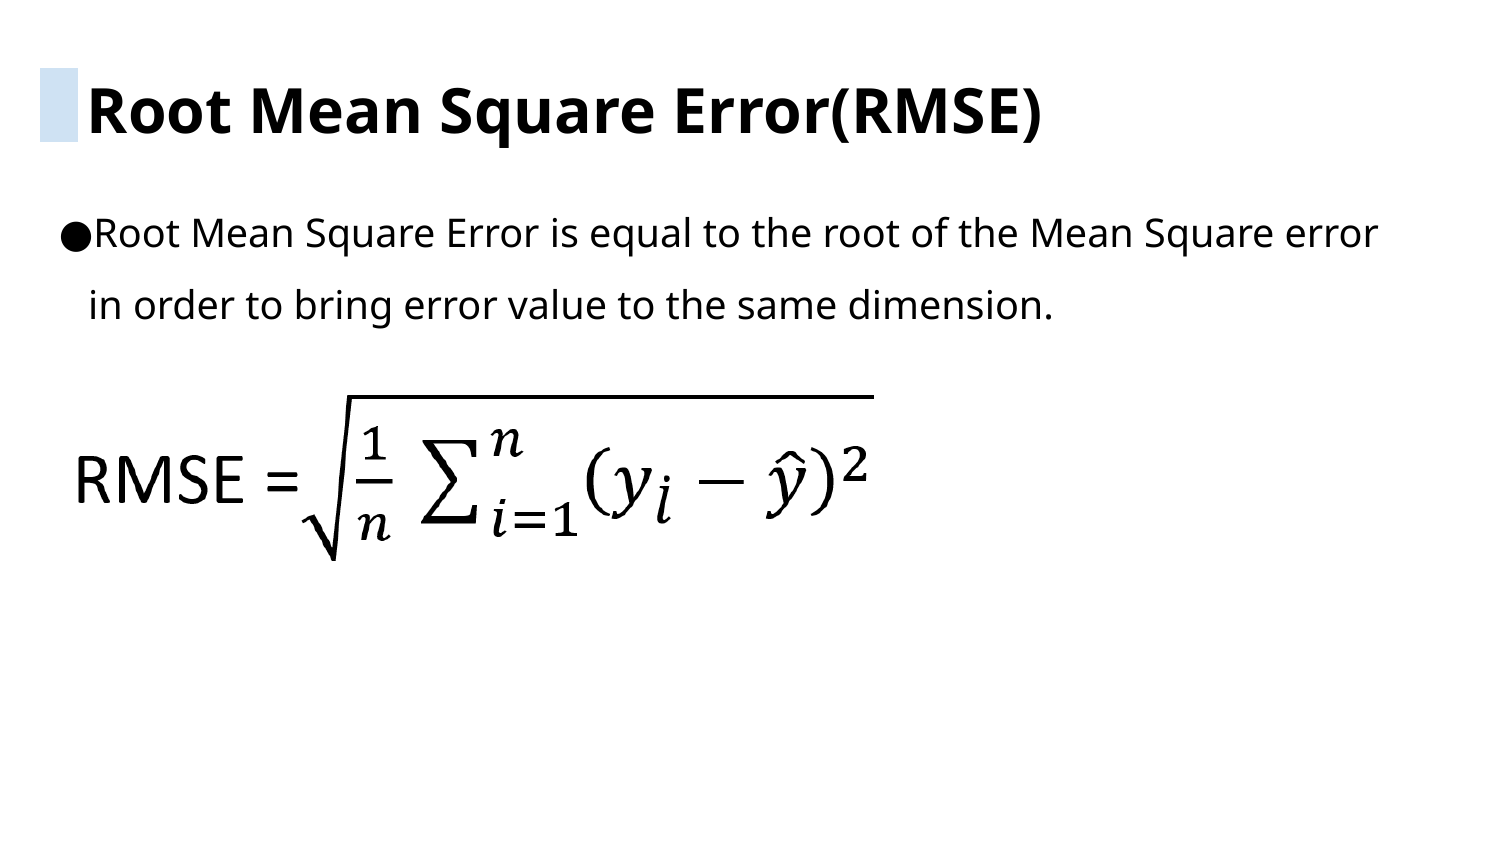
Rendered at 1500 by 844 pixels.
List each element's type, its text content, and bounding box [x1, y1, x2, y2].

text_box Root Mean Square Error is equal to the root of the Mean Square error in order to bring error value to the same dimension. [53, 178, 1420, 330]
picture [65, 345, 960, 659]
text_box Root Mean Square Error(RMSE) [81, 65, 1188, 149]
